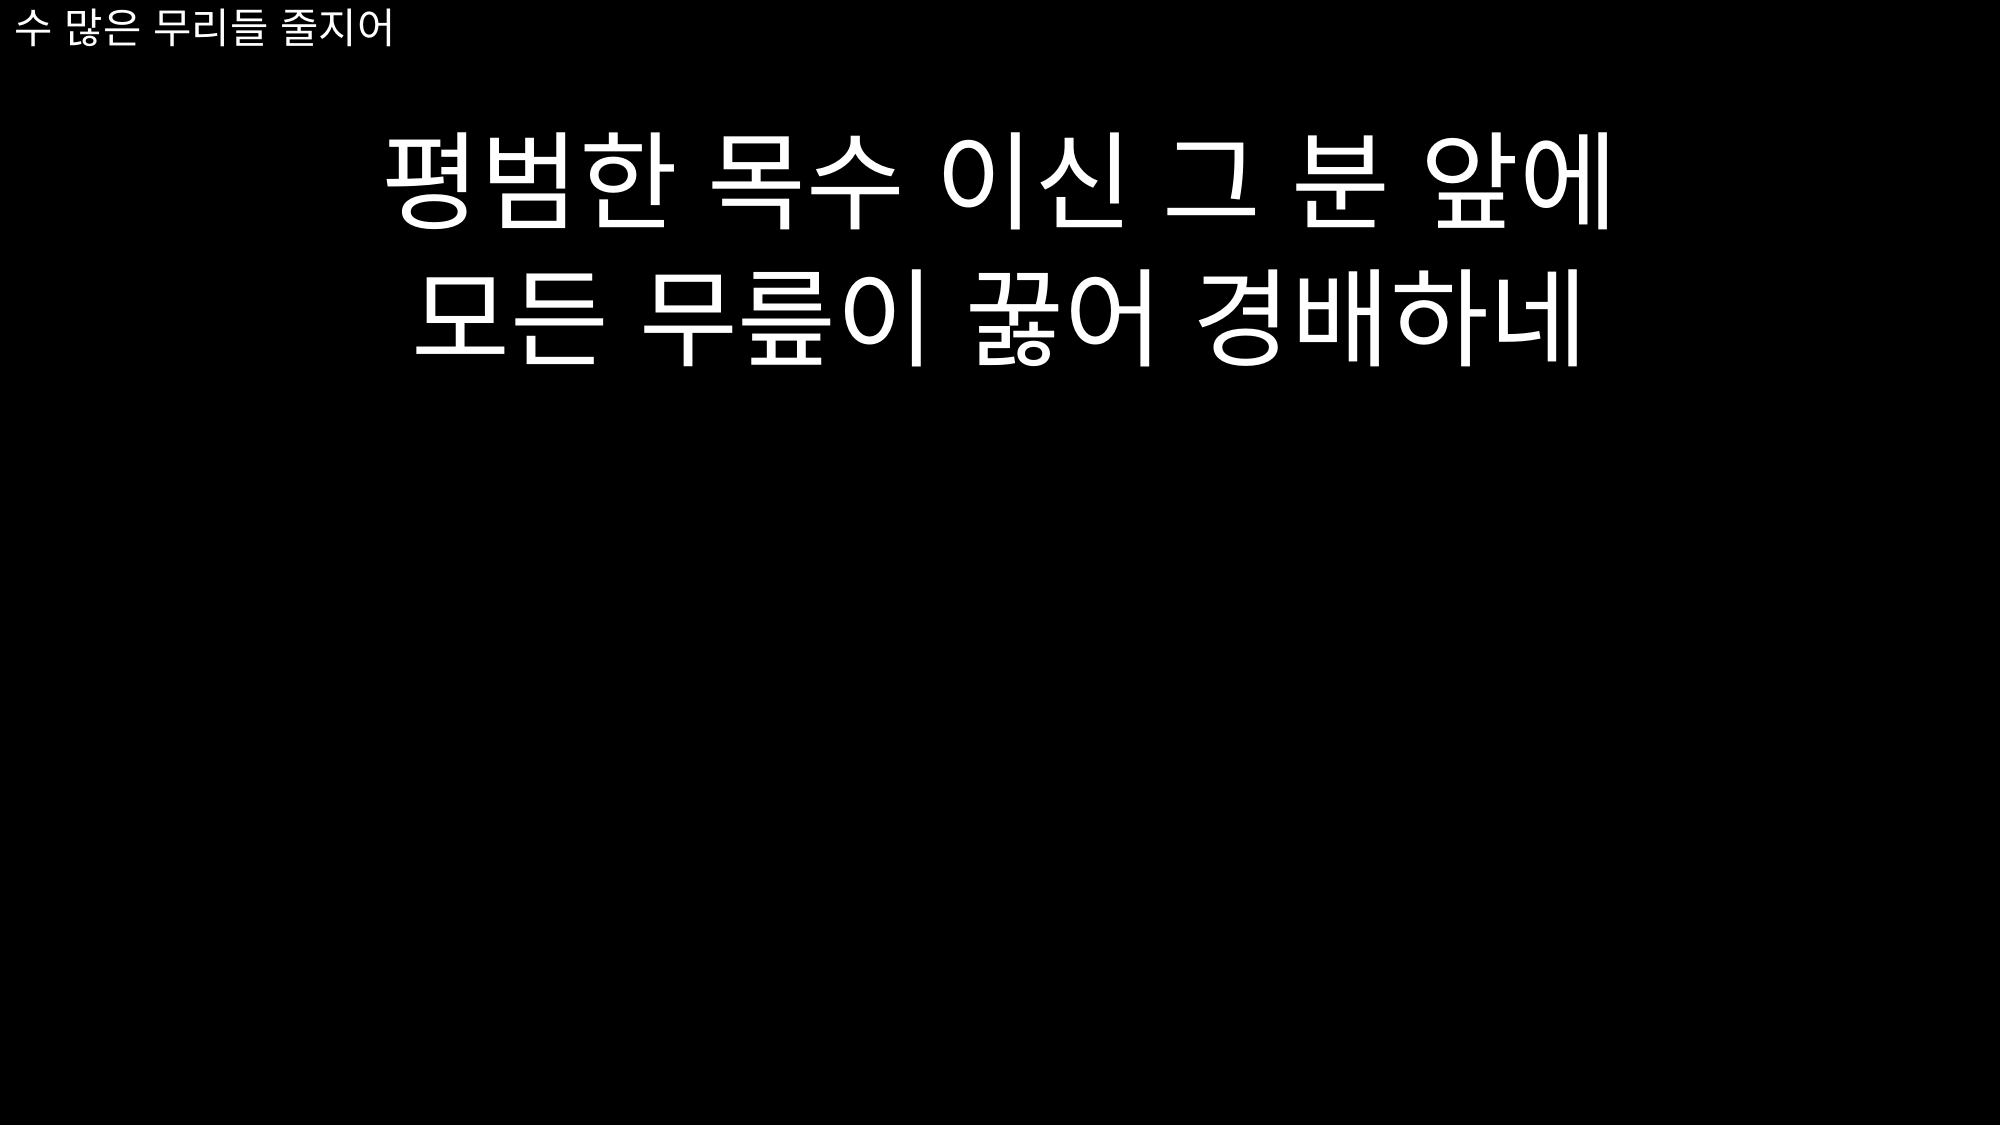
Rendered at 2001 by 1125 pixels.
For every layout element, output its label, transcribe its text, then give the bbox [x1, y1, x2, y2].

subtitle 평범한 목수 이신 그 분 앞에 모든 무릎이 꿇어 경배하네 [0, 3, 2000, 781]
